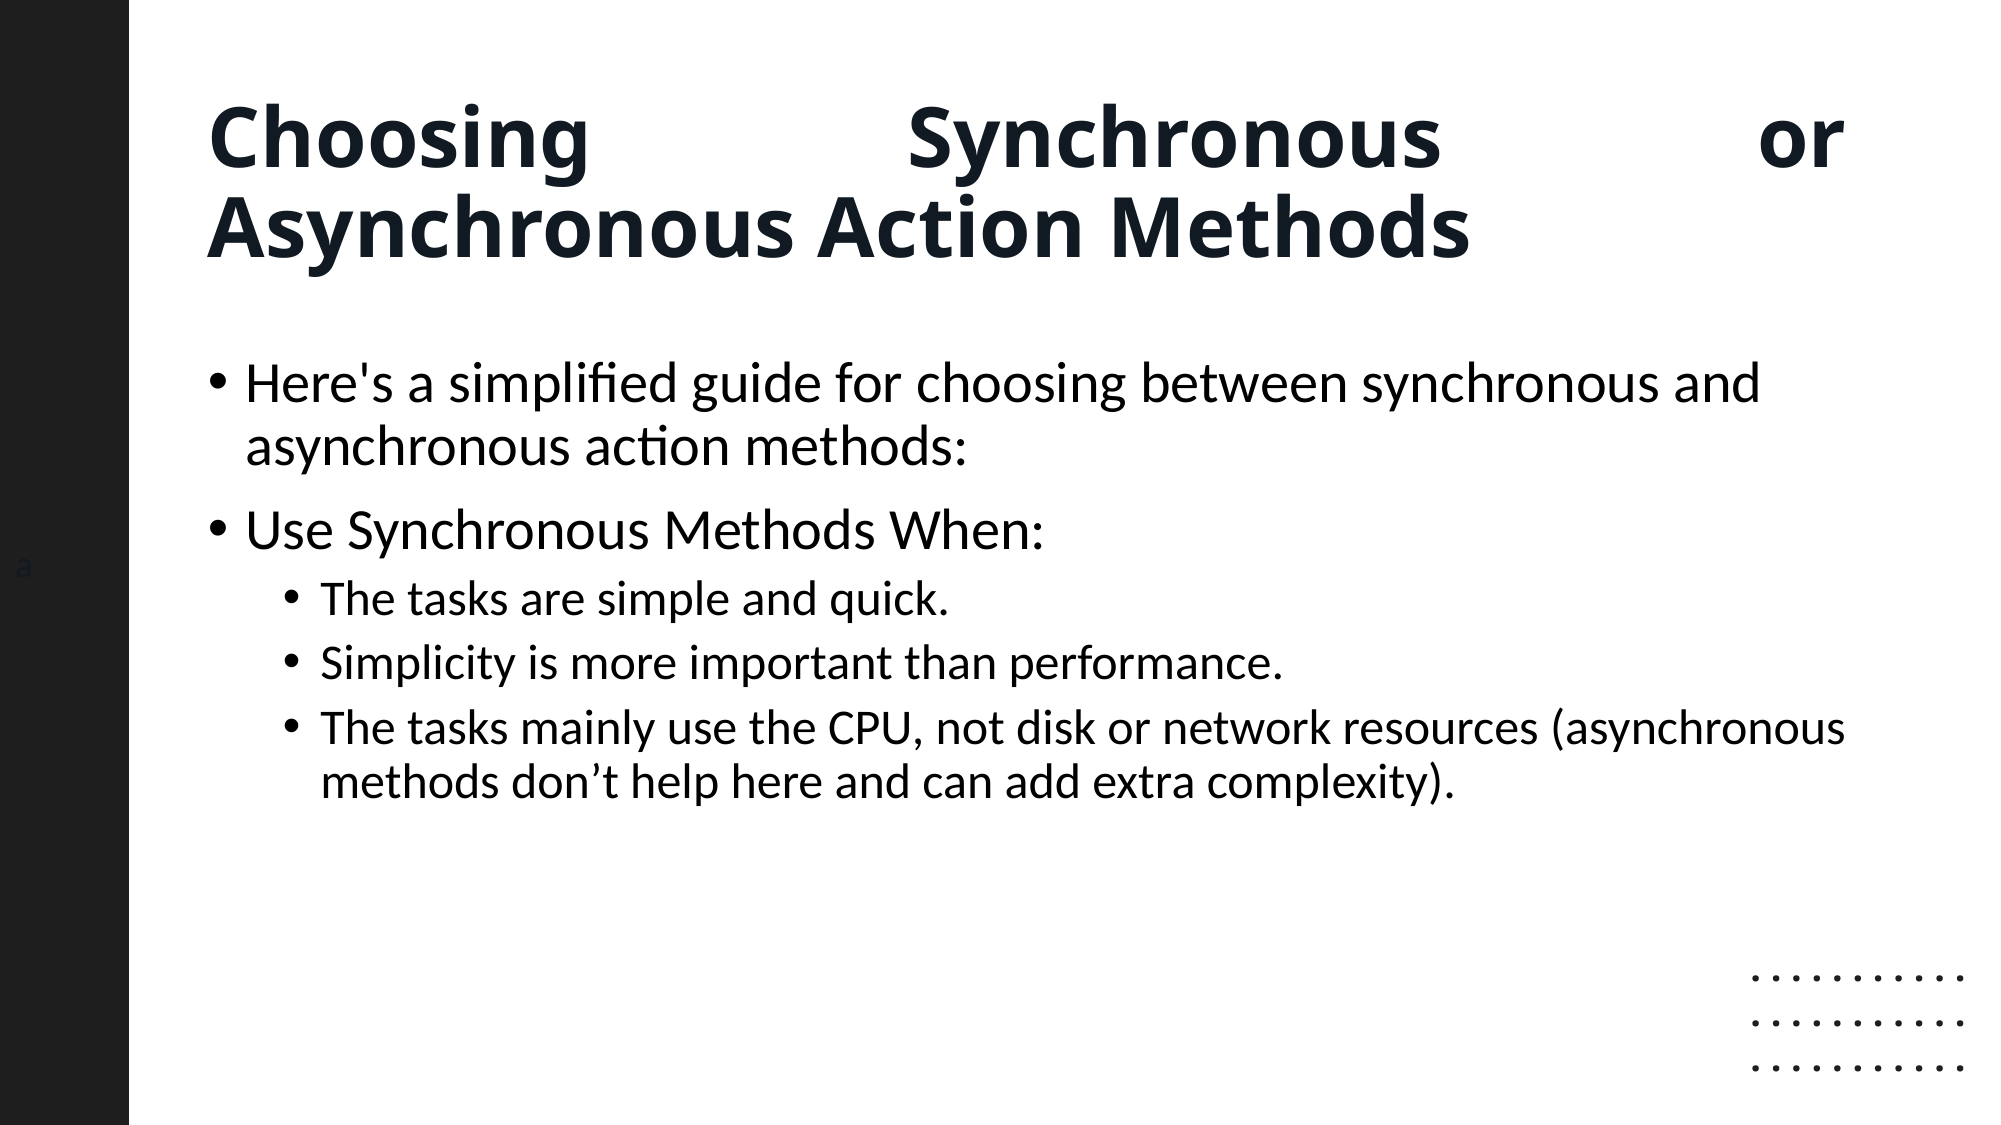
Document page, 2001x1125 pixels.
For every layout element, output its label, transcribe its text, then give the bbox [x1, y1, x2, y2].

text_box a [0, 0, 130, 1125]
list Here's a simplified guide for choosing between synchronous and asynchronous action methods: Use Synchronous Methods When: The tasks are simple and quick. Simplicity is more important than performance. The tasks mainly use the CPU, not disk or network resources (asynchronous methods don’t help here and can add extra complexity). [192, 344, 1863, 1059]
title Choosing Synchronous or Asynchronous Action Methods [192, 76, 1863, 294]
text_box . . . . . . . . . . . . . . . . . . . . . . . . . . . . . . . . . [1735, 936, 2000, 1125]
